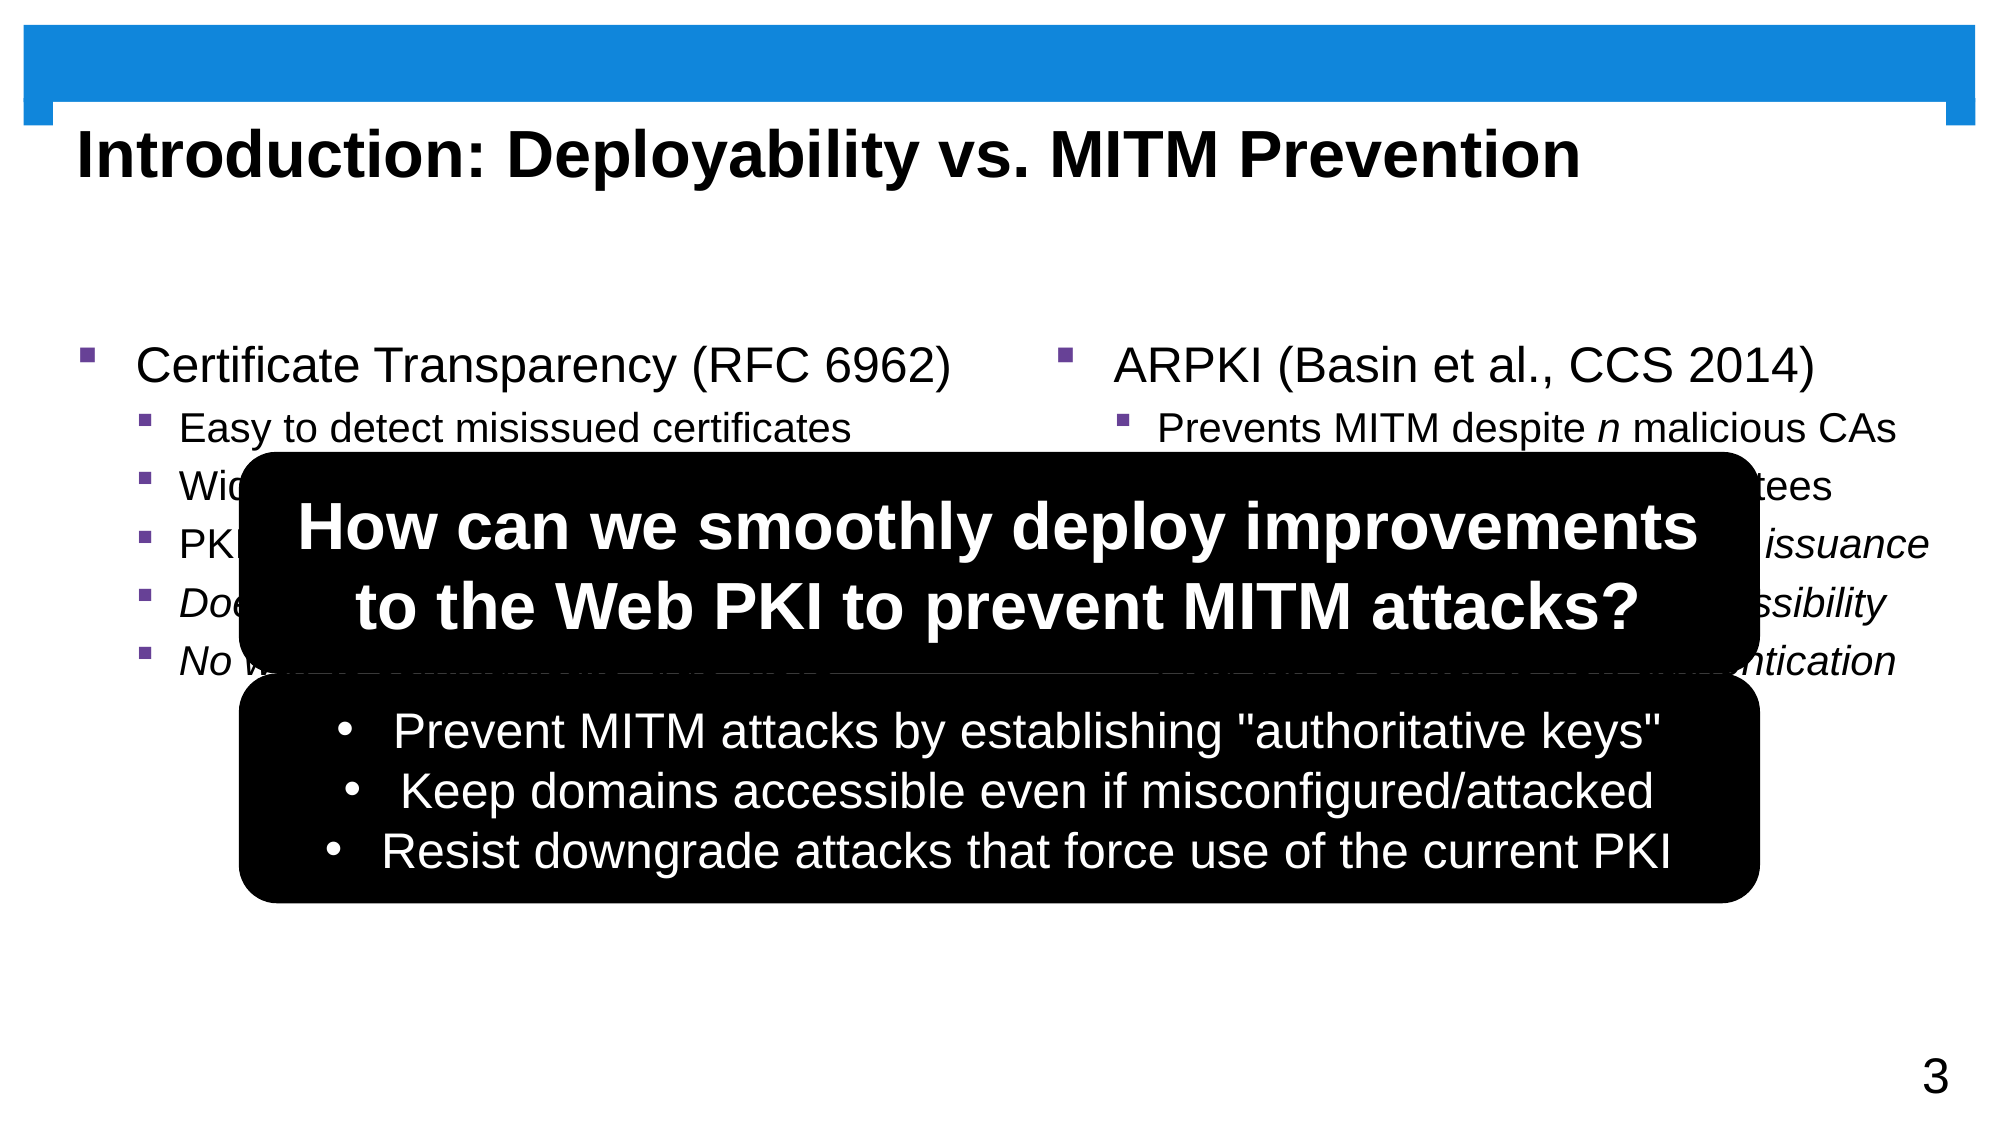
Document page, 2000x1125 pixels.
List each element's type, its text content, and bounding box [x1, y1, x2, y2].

list Certificate Transparency (RFC 6962) Easy to detect misissued certificates Widely deployed in today's Web PKI remains largely the same as today Does not prevent MITM attacks No way to communicate "true" keys [53, 332, 969, 1024]
title Introduction: Deployability vs. MITM Prevention [53, 101, 1946, 262]
text_box Prevent MITM attacks by establishing "authoritative keys" Keep domains accessible even if misconfigured/attacked Resist downgrade attacks that force use of the current PKI [236, 671, 1763, 906]
list ARPKI (Basin et al., CCS 2014) Prevents MITM despite n malicious CAs Formally proven security guarantees Substantially changes certificate issuance Misconfiguration leads to inaccessibility Flag day to switch to new authentication [1031, 332, 1945, 1024]
text_box How can we smoothly deploy improvements to the Web PKI to prevent MITM attacks? [236, 449, 1763, 673]
slide_number 3 [1906, 1034, 1966, 1112]
